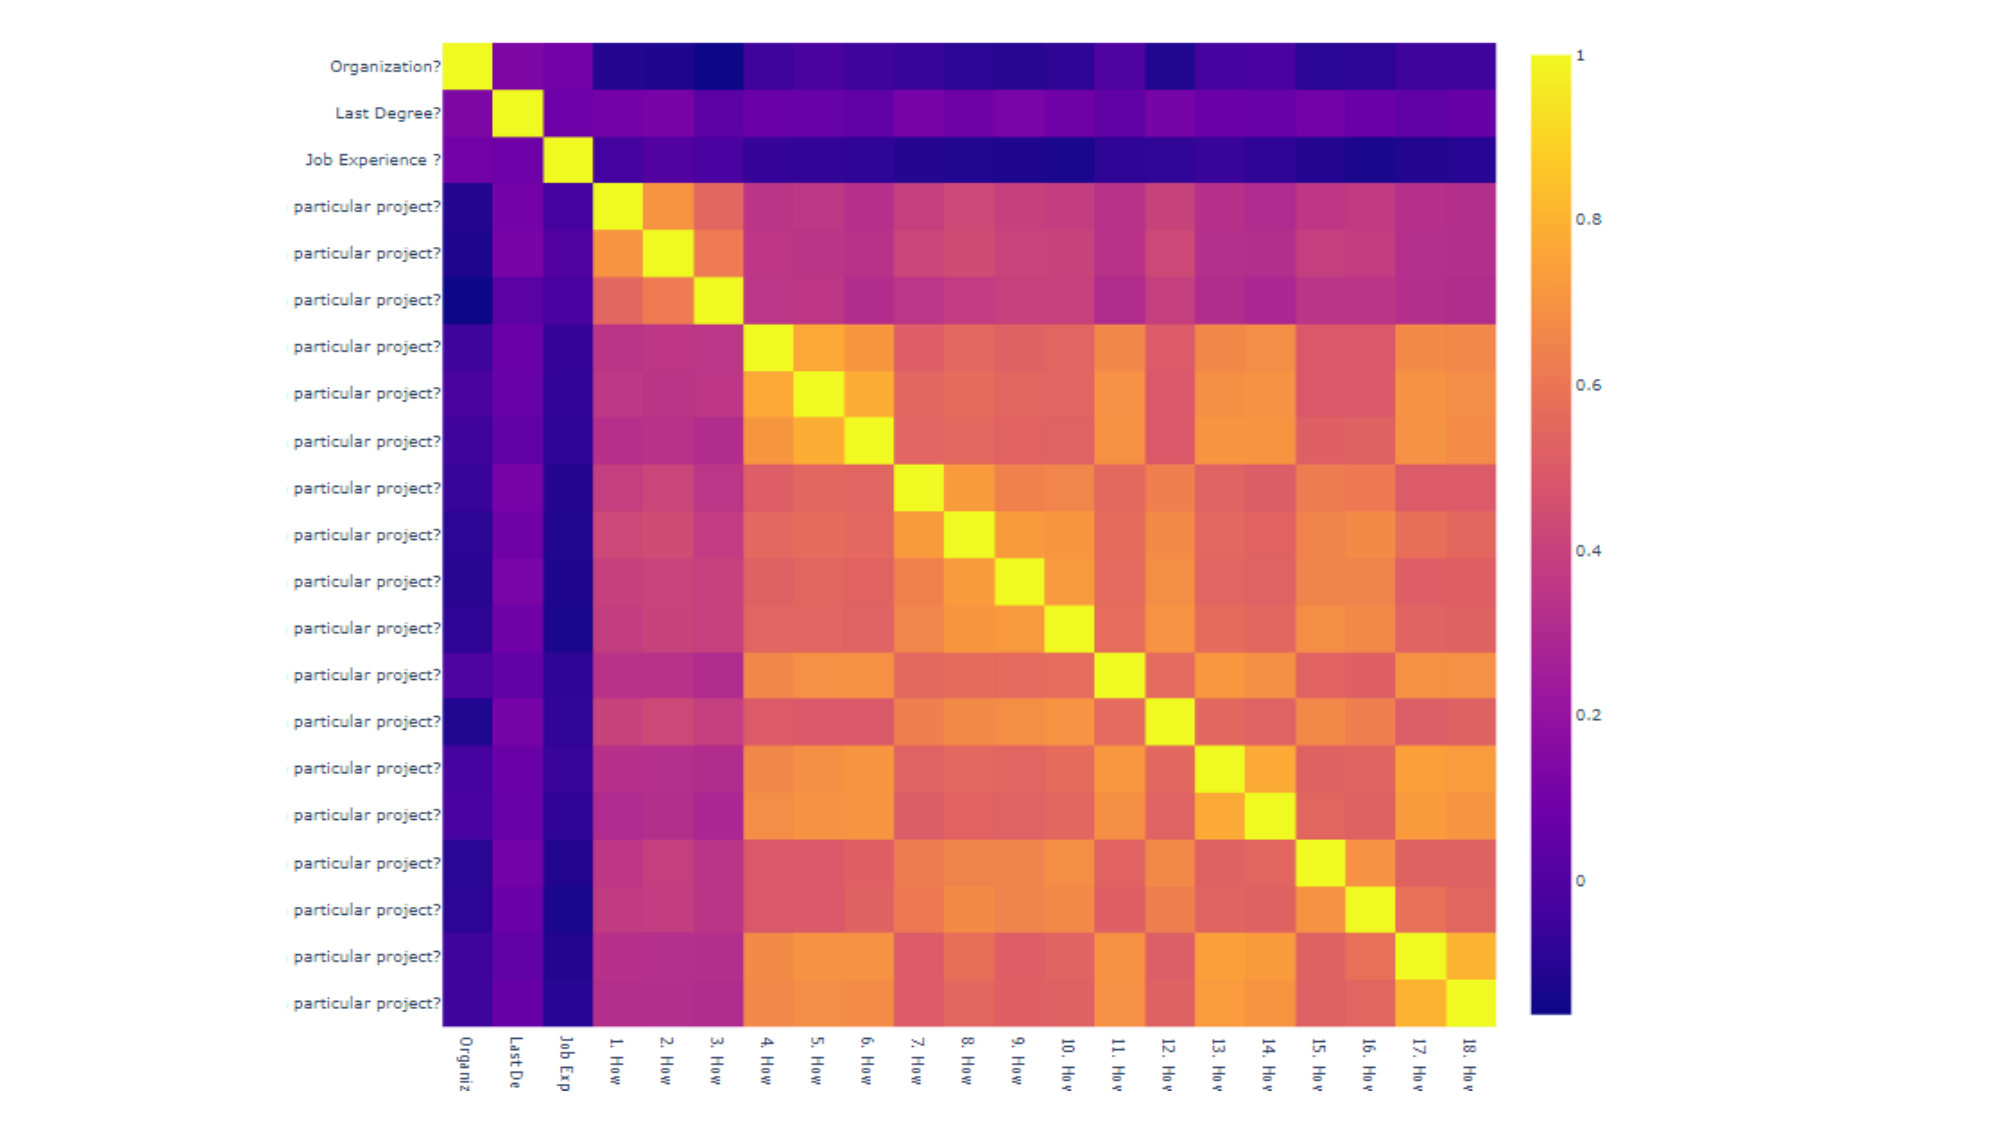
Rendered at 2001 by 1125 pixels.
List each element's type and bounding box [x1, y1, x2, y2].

list [276, 11, 1625, 1091]
